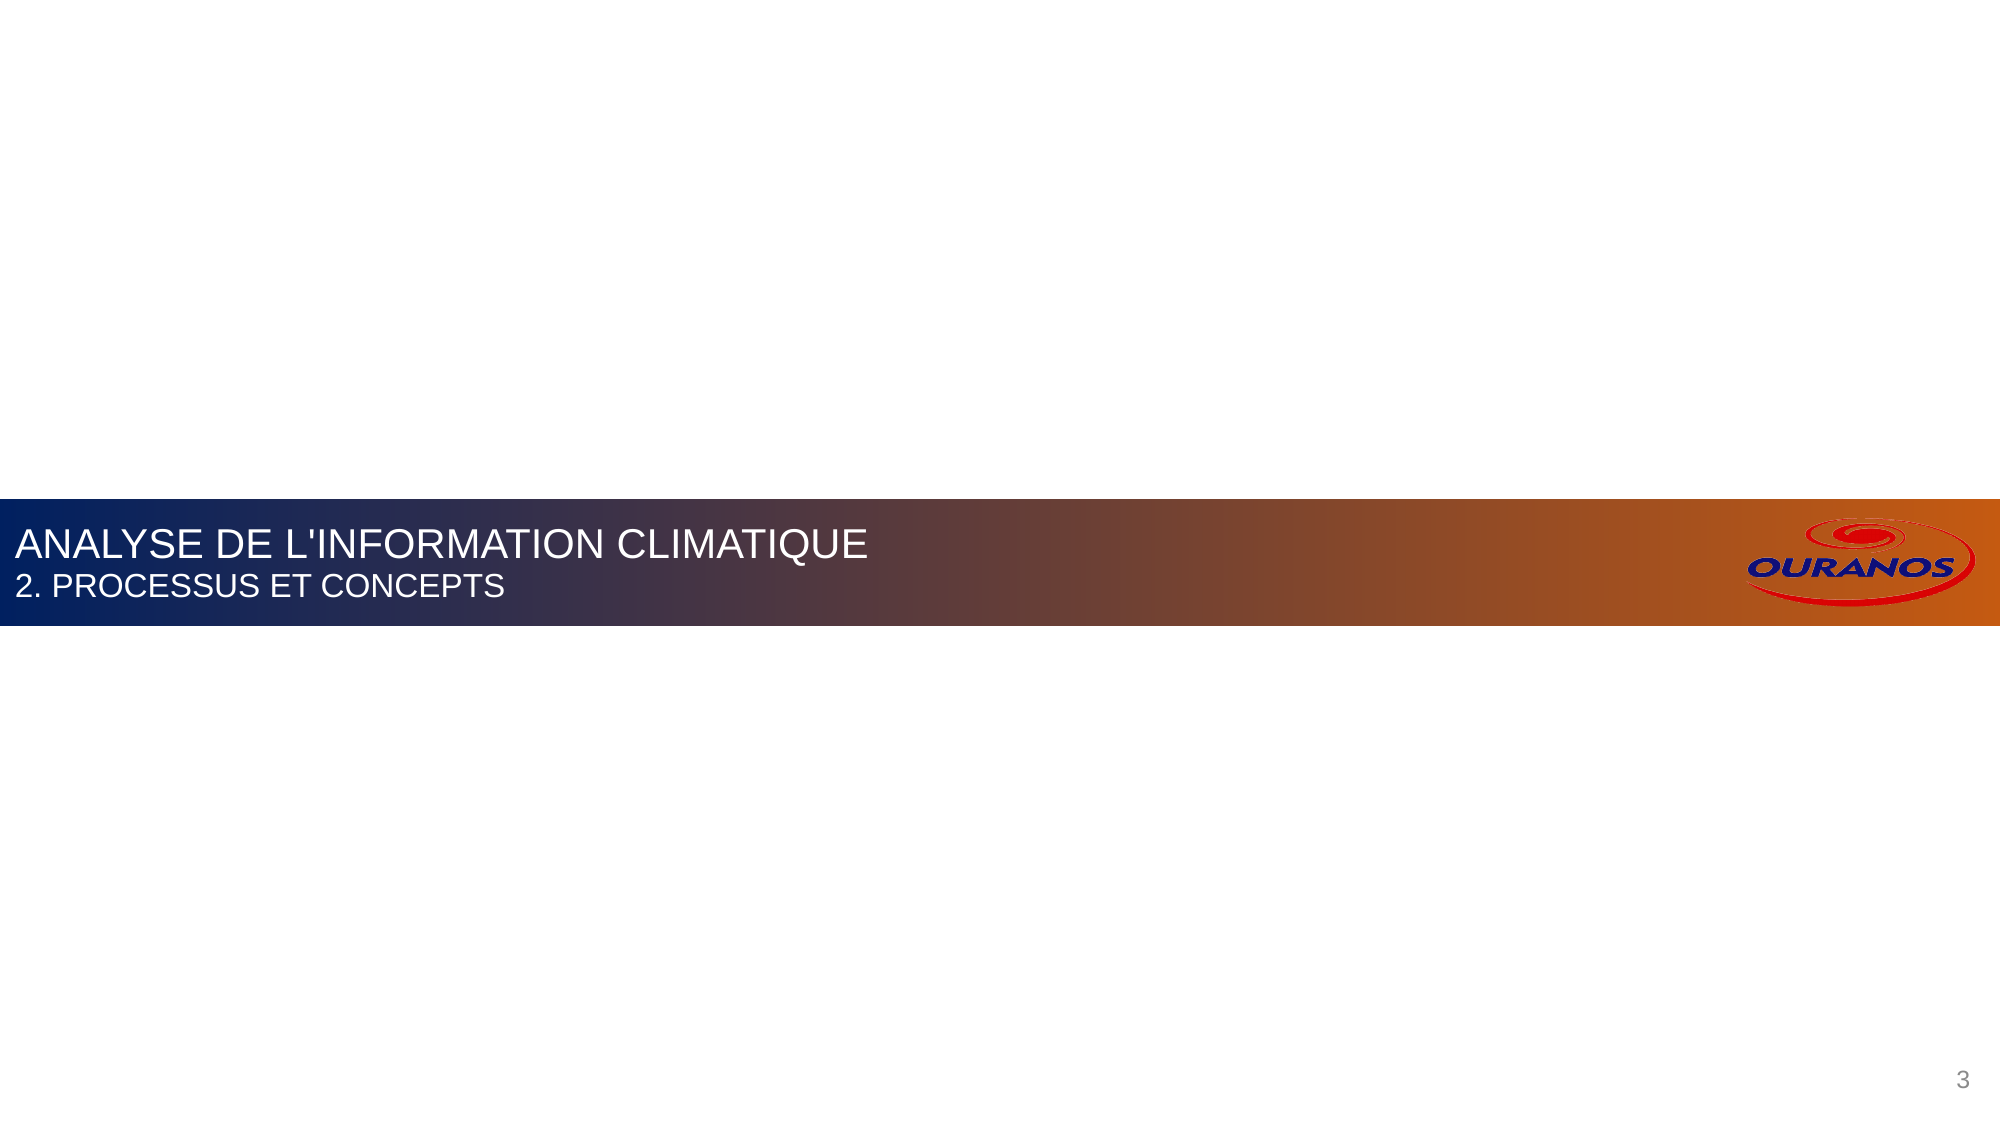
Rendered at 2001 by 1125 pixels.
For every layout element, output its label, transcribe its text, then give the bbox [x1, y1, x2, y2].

text_box ANALYSE DE L'INFORMATION CLIMATIQUE 2. Processus et concepts [0, 499, 2000, 626]
slide_number 3 [1535, 1048, 1986, 1109]
picture [1741, 511, 1981, 614]
